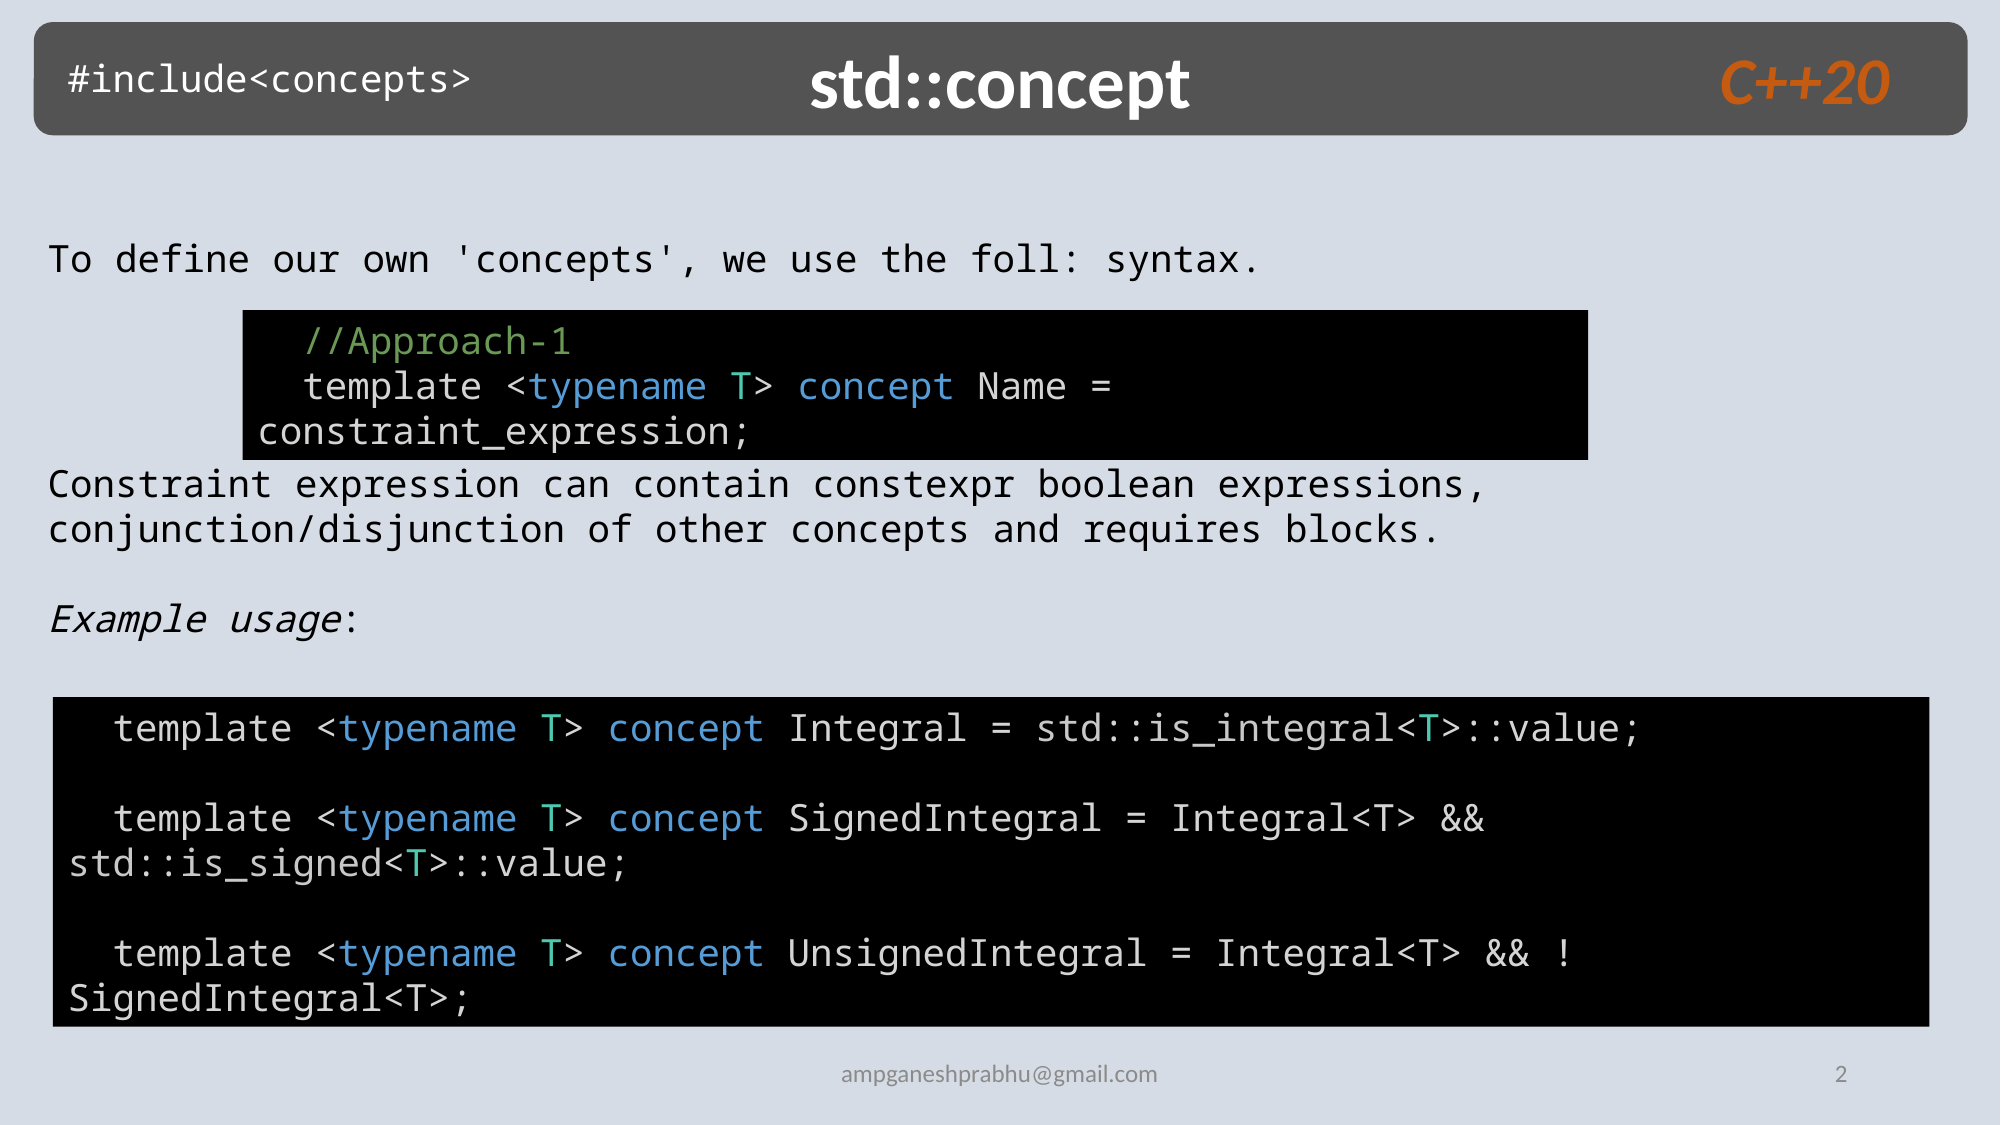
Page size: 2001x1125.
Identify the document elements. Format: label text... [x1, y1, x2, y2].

text_box C++20 [1679, 30, 1930, 126]
text_box std::concept [33, 21, 1969, 136]
text_box //Approach-1 template <typename T> concept Name = constraint_expression; [242, 310, 1589, 460]
text_box #include<concepts> [52, 48, 495, 108]
text_box To define our own 'concepts', we use the foll: syntax. Constraint expression can contain constexpr boolean expressions, conjunction/disjunction of other concepts and requires blocks. Example usage: [33, 227, 1967, 648]
footer ampganeshprabhu@gmail.com [662, 1042, 1338, 1103]
text_box template <typename T> concept Integral = std::is_integral<T>::value; template <typename T> concept SignedIntegral = Integral<T> && std::is_signed<T>::value; template <typename T> concept UnsignedIntegral = Integral<T> && !SignedIntegral<T>; [52, 697, 1930, 1027]
slide_number 2 [1412, 1042, 1863, 1103]
